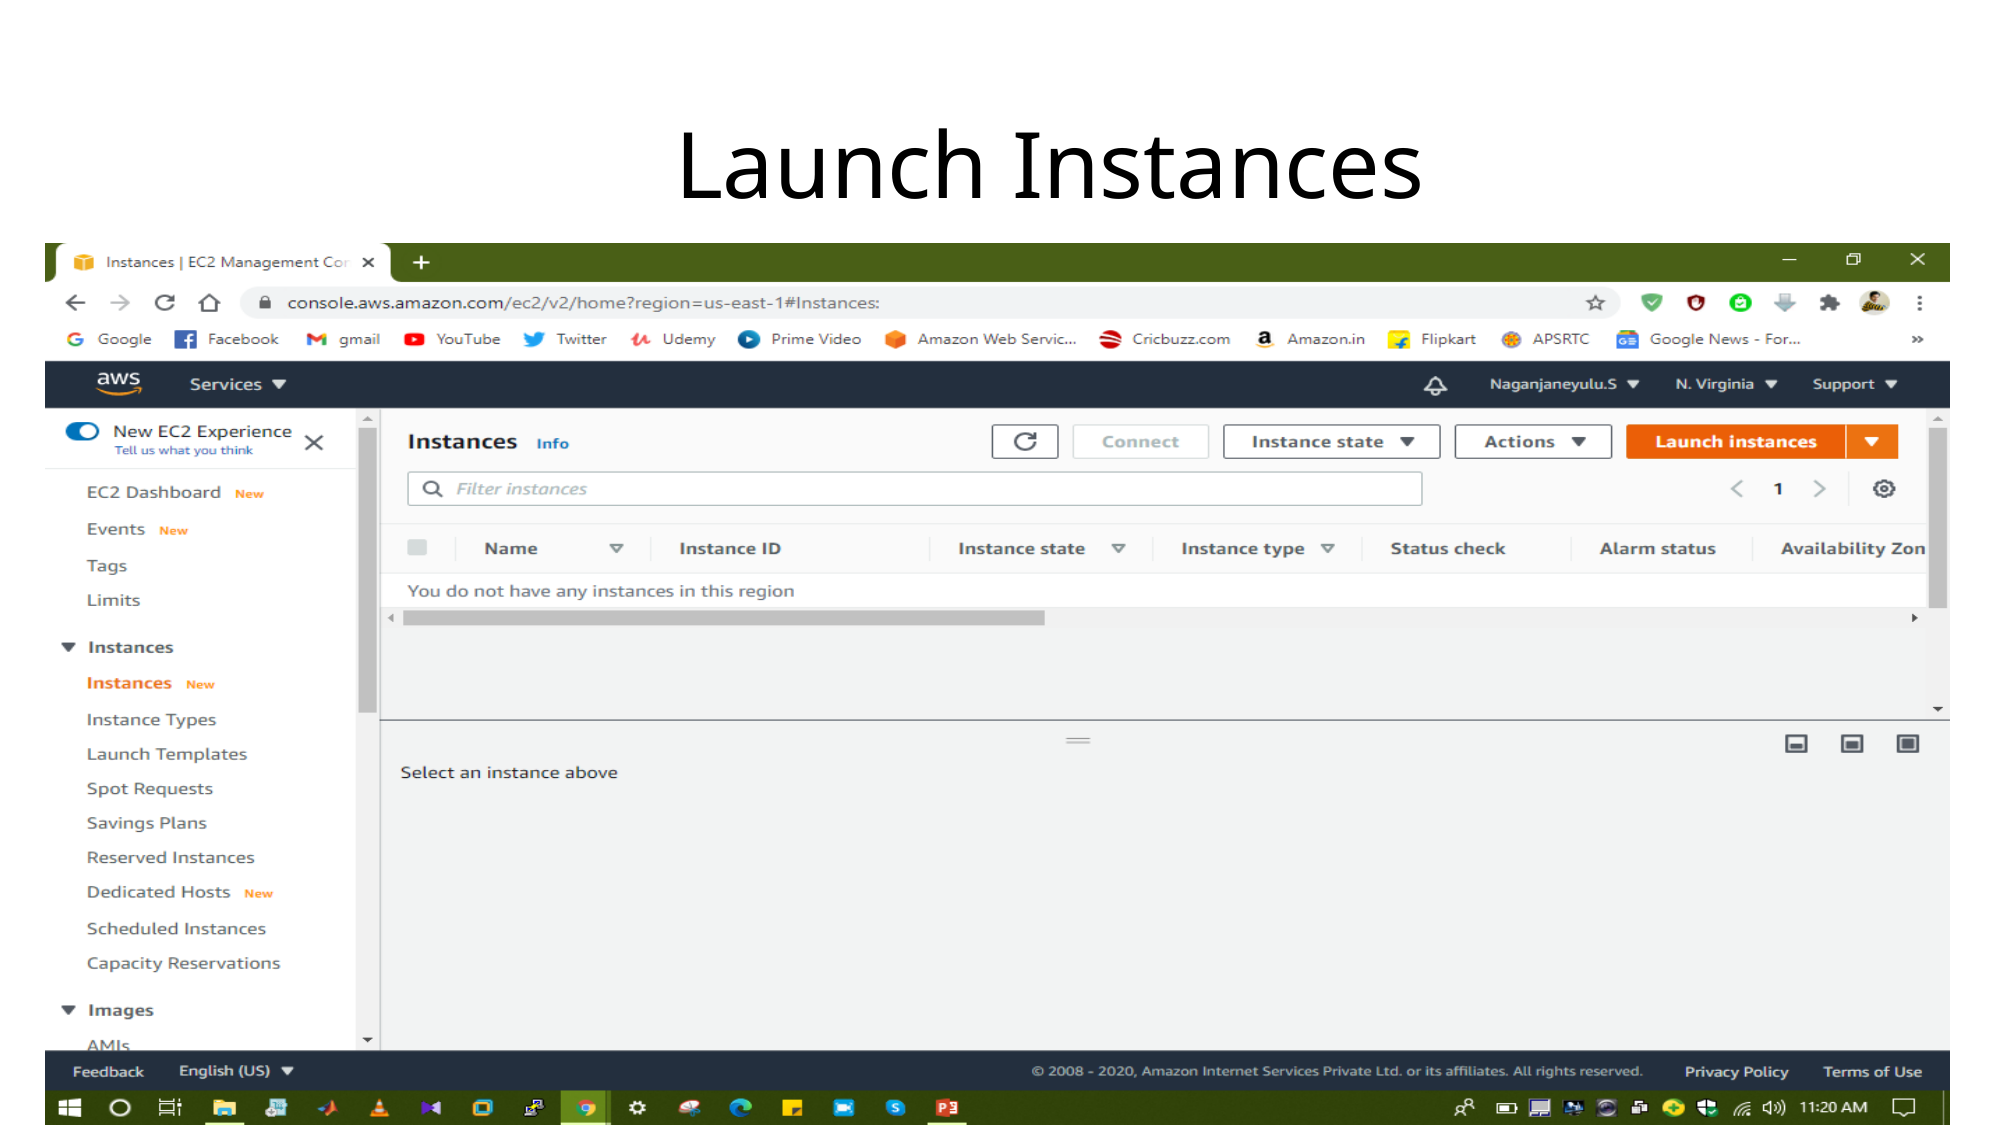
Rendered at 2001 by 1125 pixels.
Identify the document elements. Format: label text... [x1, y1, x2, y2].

title Launch Instances [137, 59, 1863, 243]
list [45, 243, 1950, 1125]
